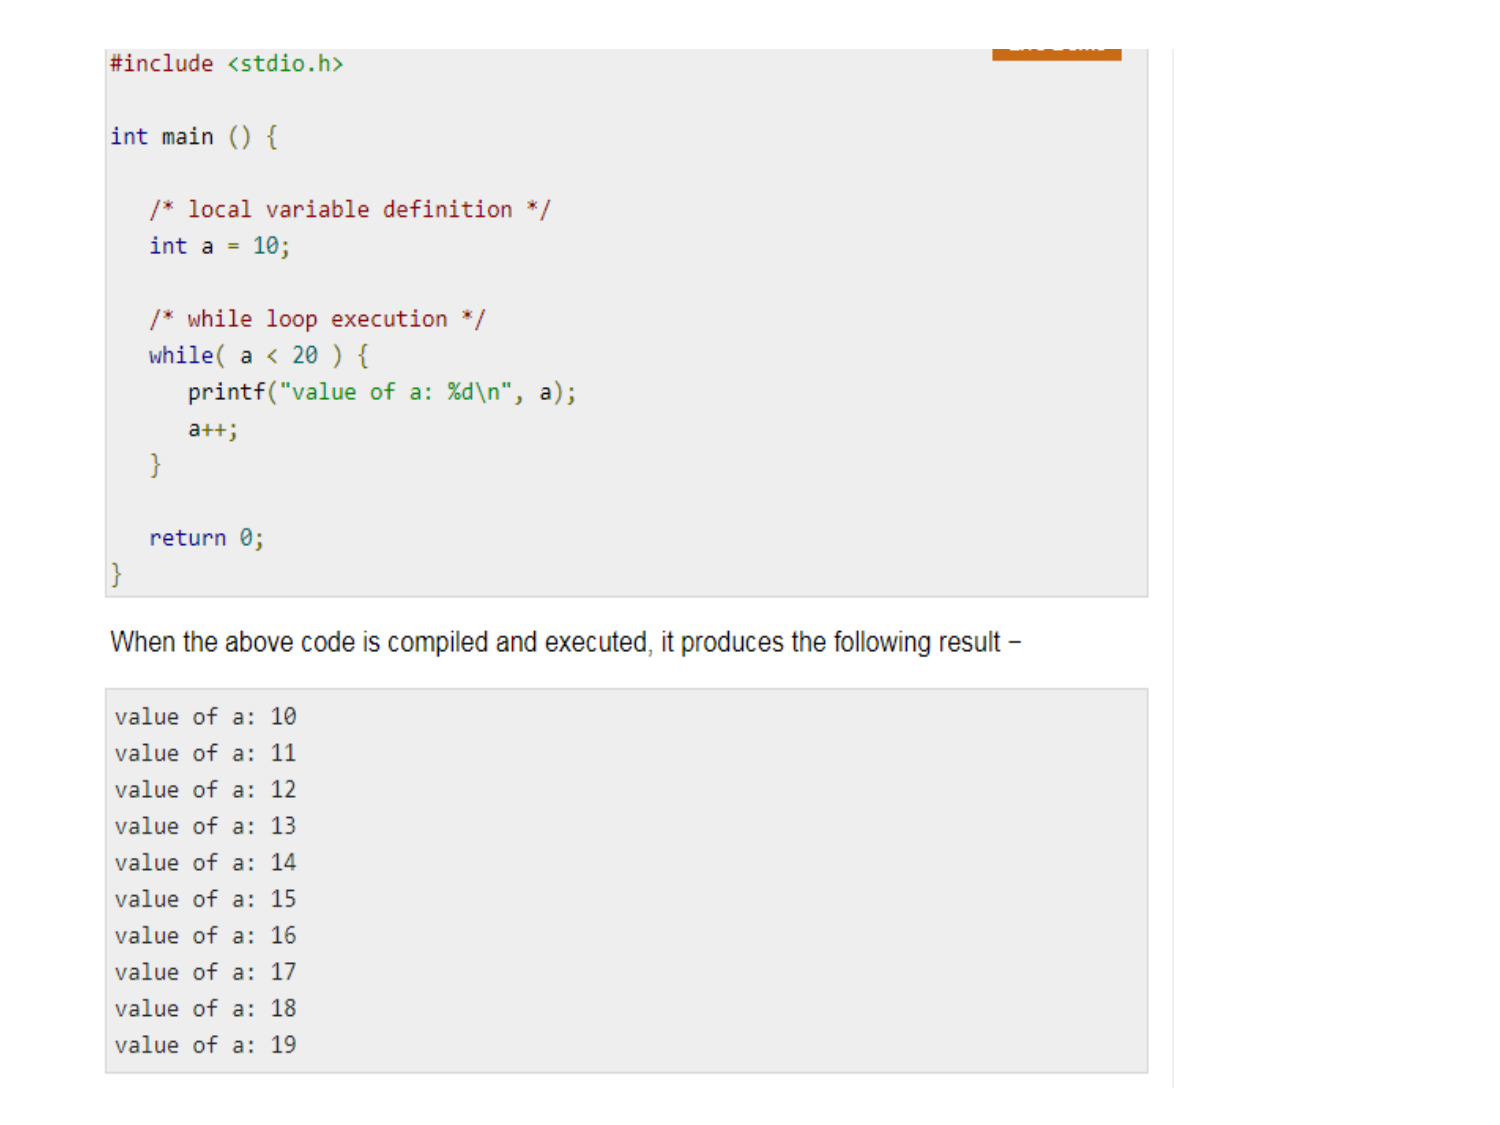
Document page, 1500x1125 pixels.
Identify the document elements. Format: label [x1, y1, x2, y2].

list [99, 49, 1174, 1088]
